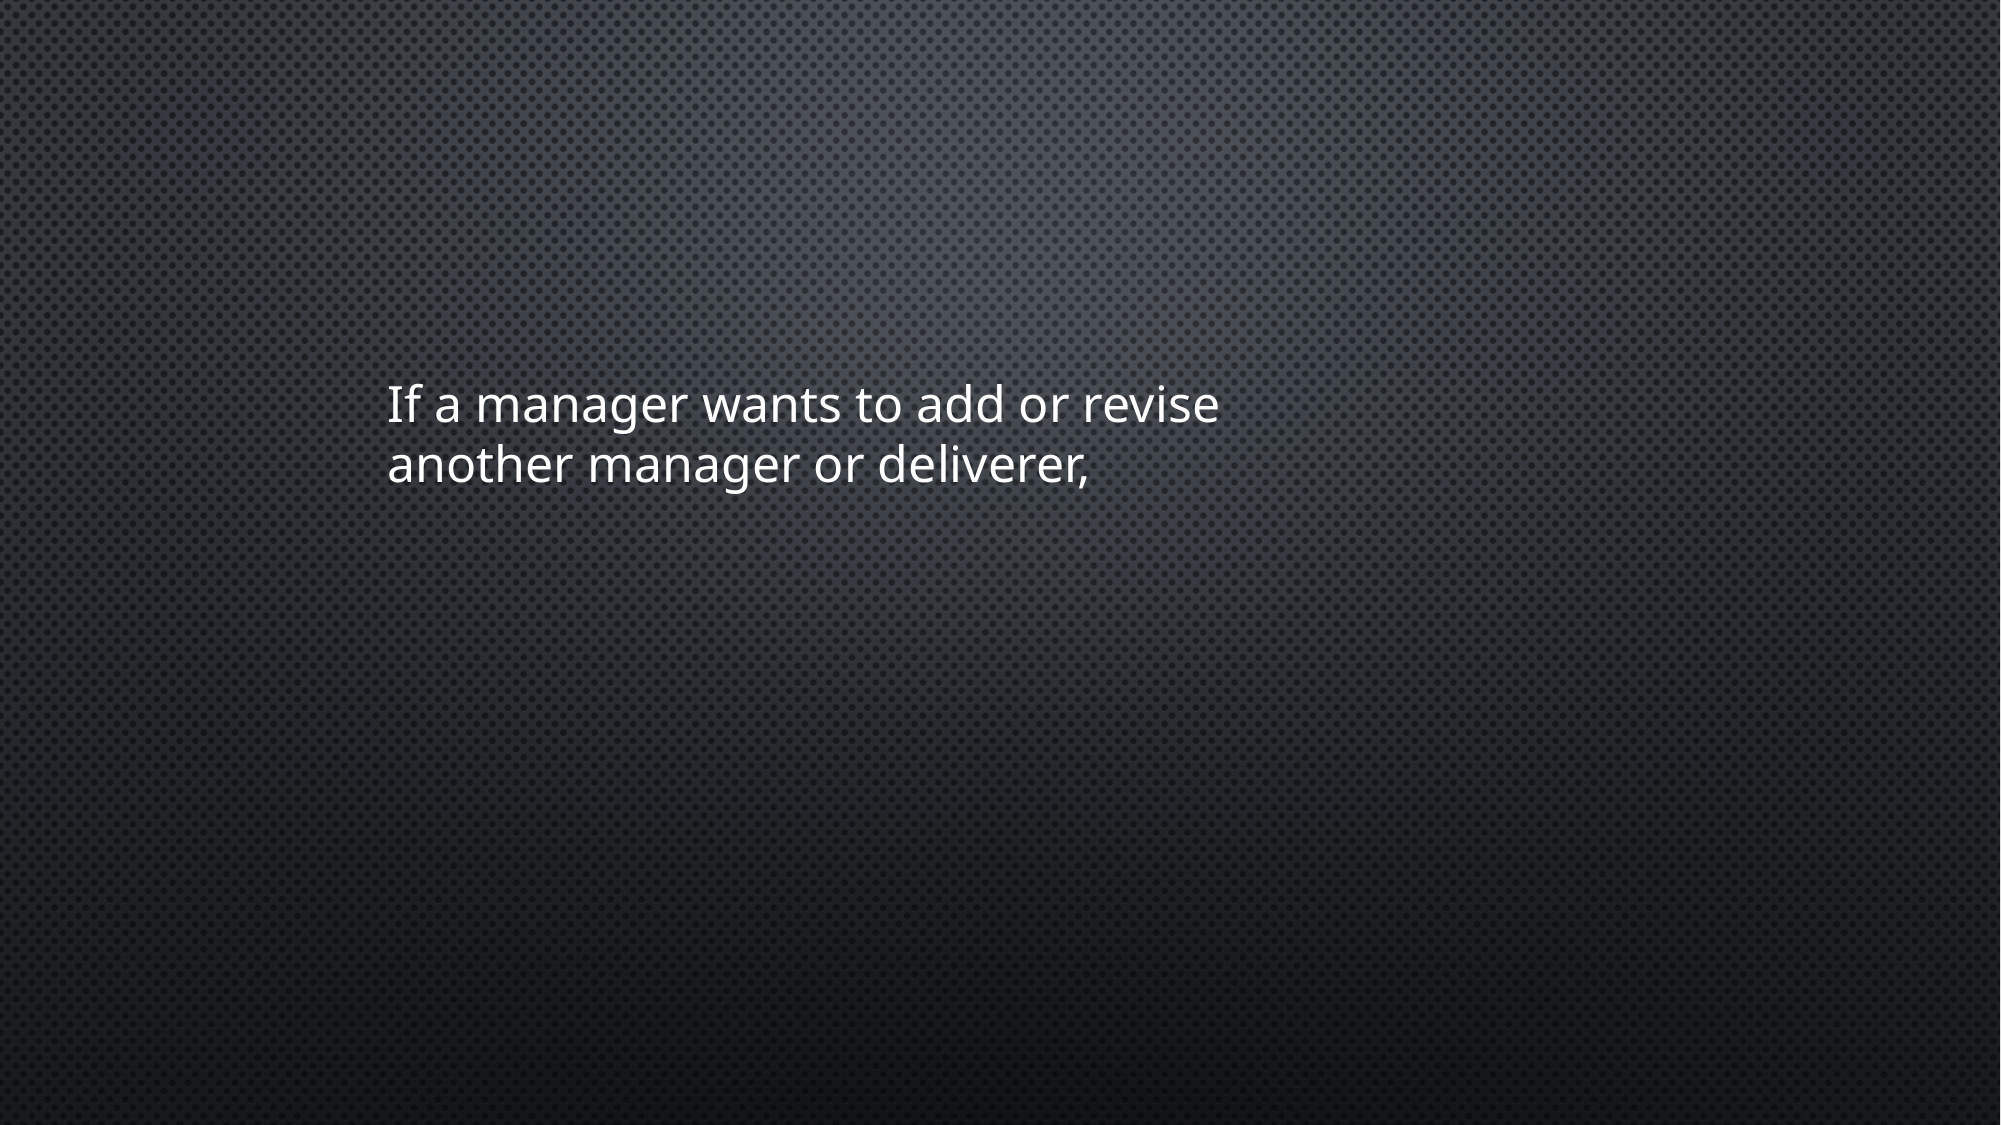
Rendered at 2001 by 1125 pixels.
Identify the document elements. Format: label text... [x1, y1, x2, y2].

text_box If a manager wants to add or revise another manager or deliverer, [372, 365, 1423, 501]
